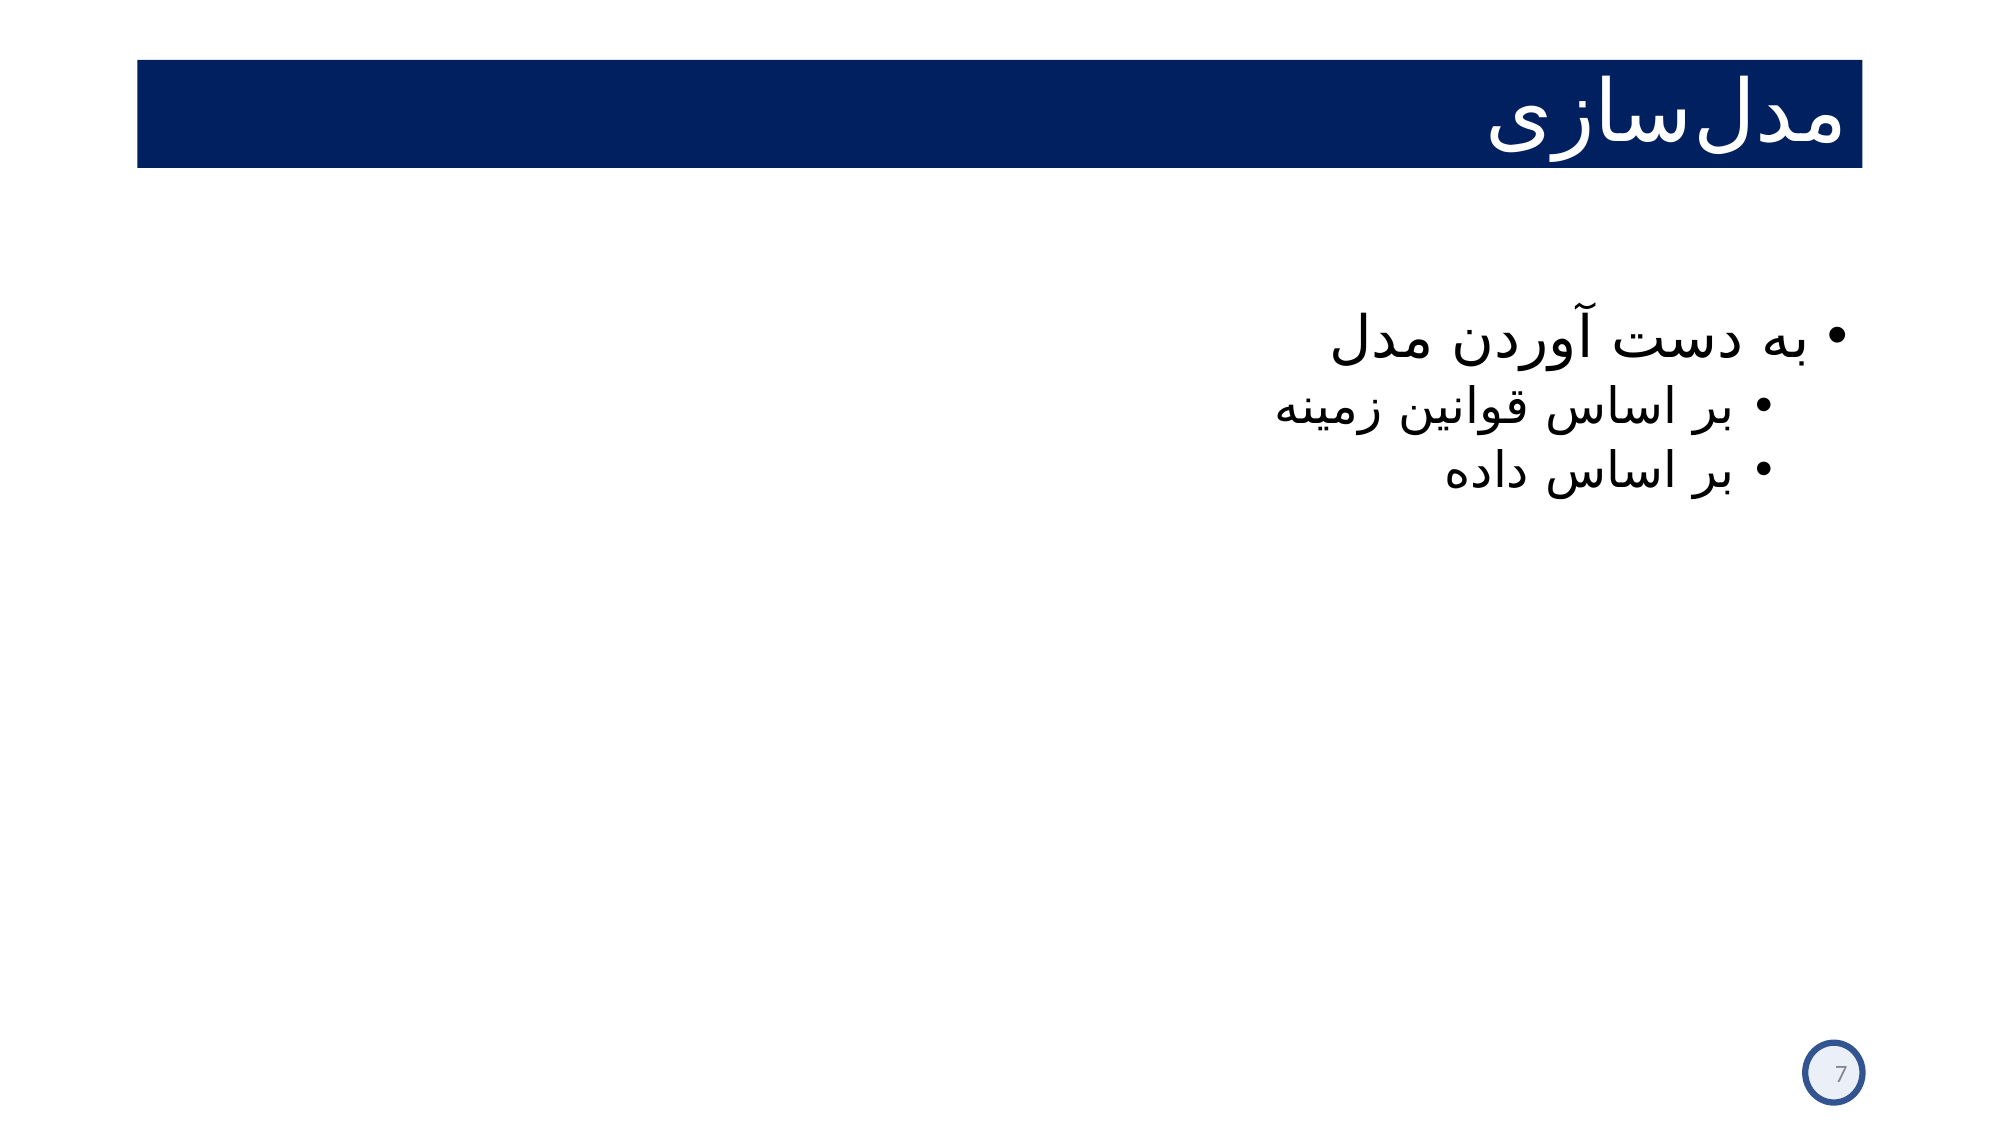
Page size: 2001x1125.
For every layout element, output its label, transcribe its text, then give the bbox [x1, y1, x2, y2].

slide_number 7 [1412, 1042, 1863, 1103]
list به دست آوردن مدل بر اساس قوانین زمینه بر اساس داده [137, 299, 1863, 1014]
title مدل‌سازی [137, 59, 1863, 168]
